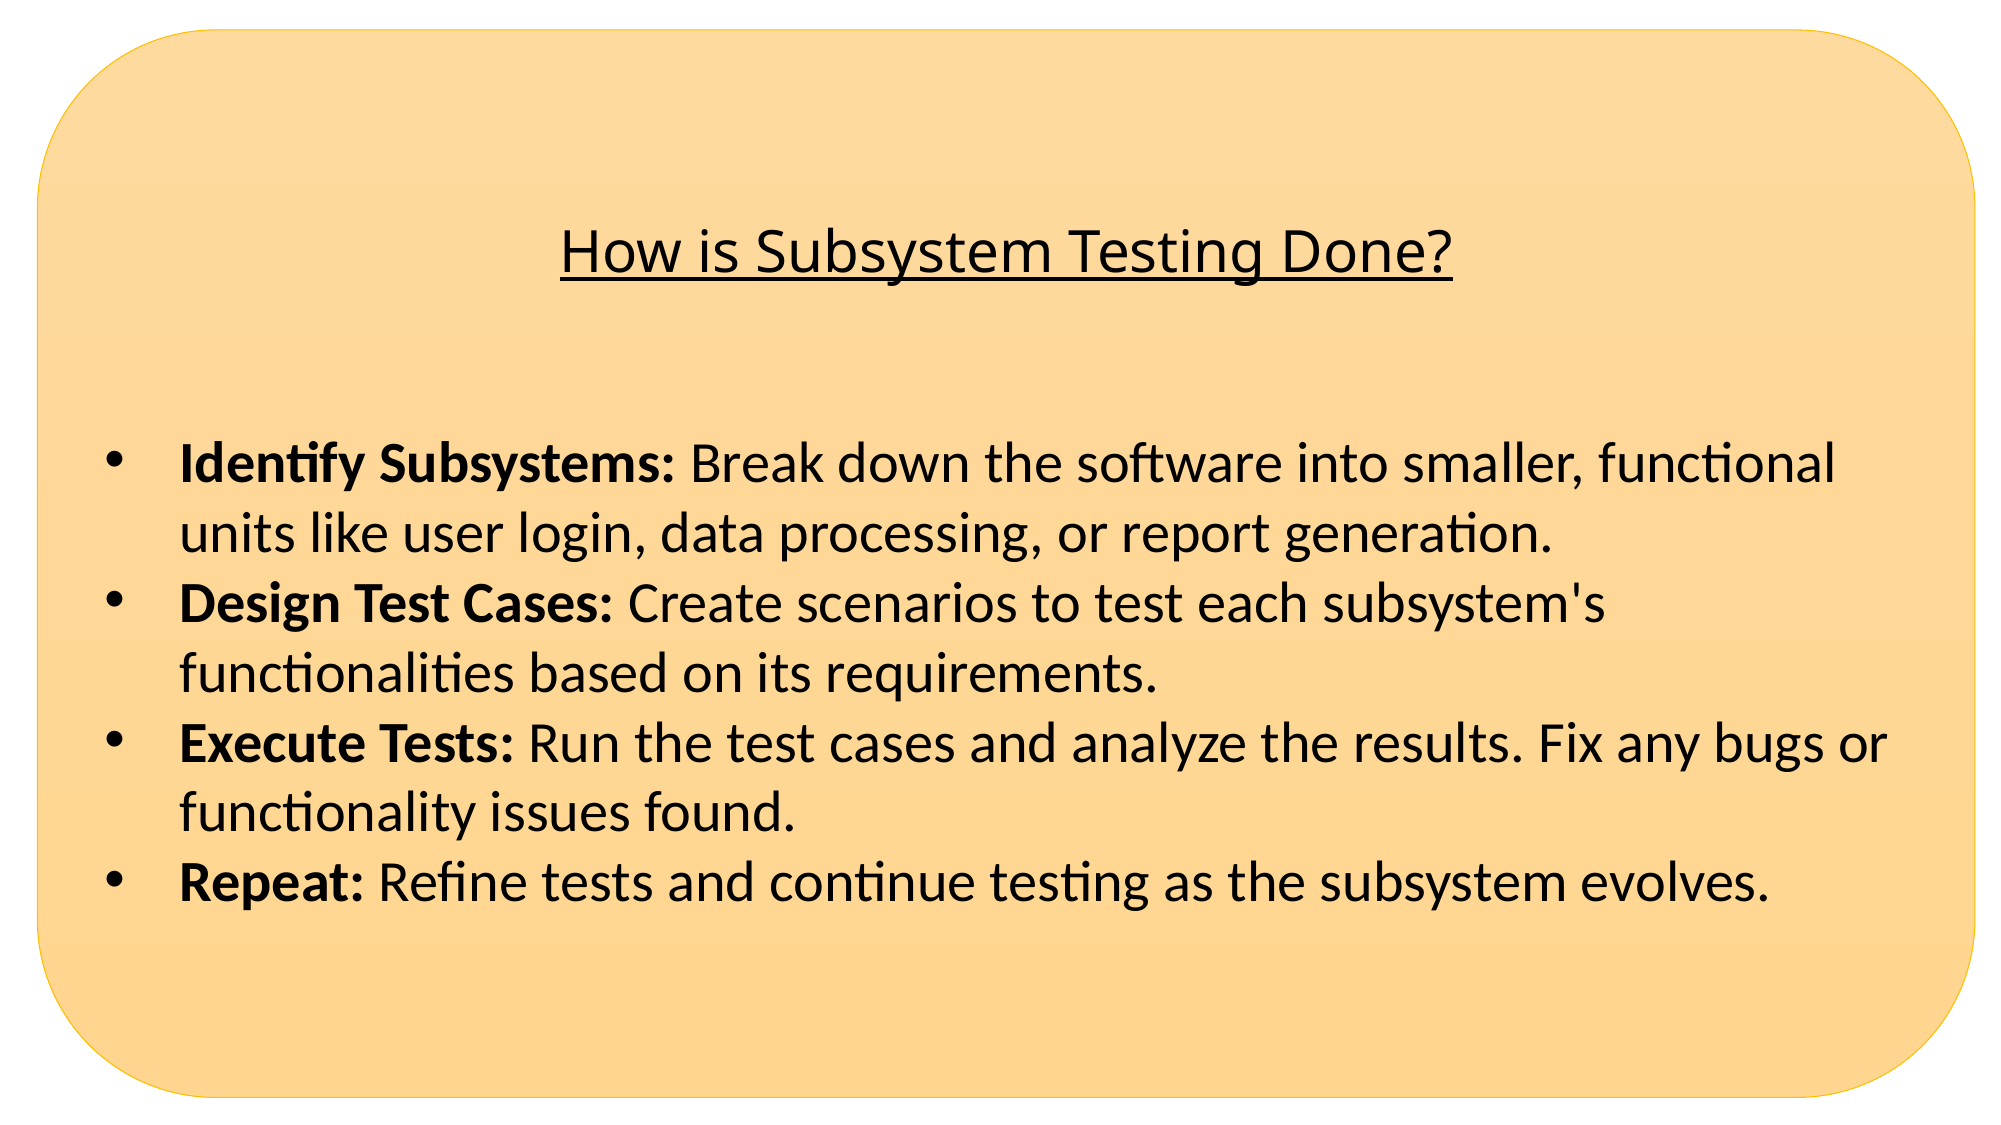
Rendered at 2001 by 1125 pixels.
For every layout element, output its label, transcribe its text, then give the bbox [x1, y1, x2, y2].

text_box How is Subsystem Testing Done? Identify Subsystems: Break down the software into smaller, functional units like user login, data processing, or report generation. Design Test Cases: Create scenarios to test each subsystem's functionalities based on its requirements. Execute Tests: Run the test cases and analyze the results. Fix any bugs or functionality issues found. Repeat: Refine tests and continue testing as the subsystem evolves. [36, 29, 1976, 1098]
